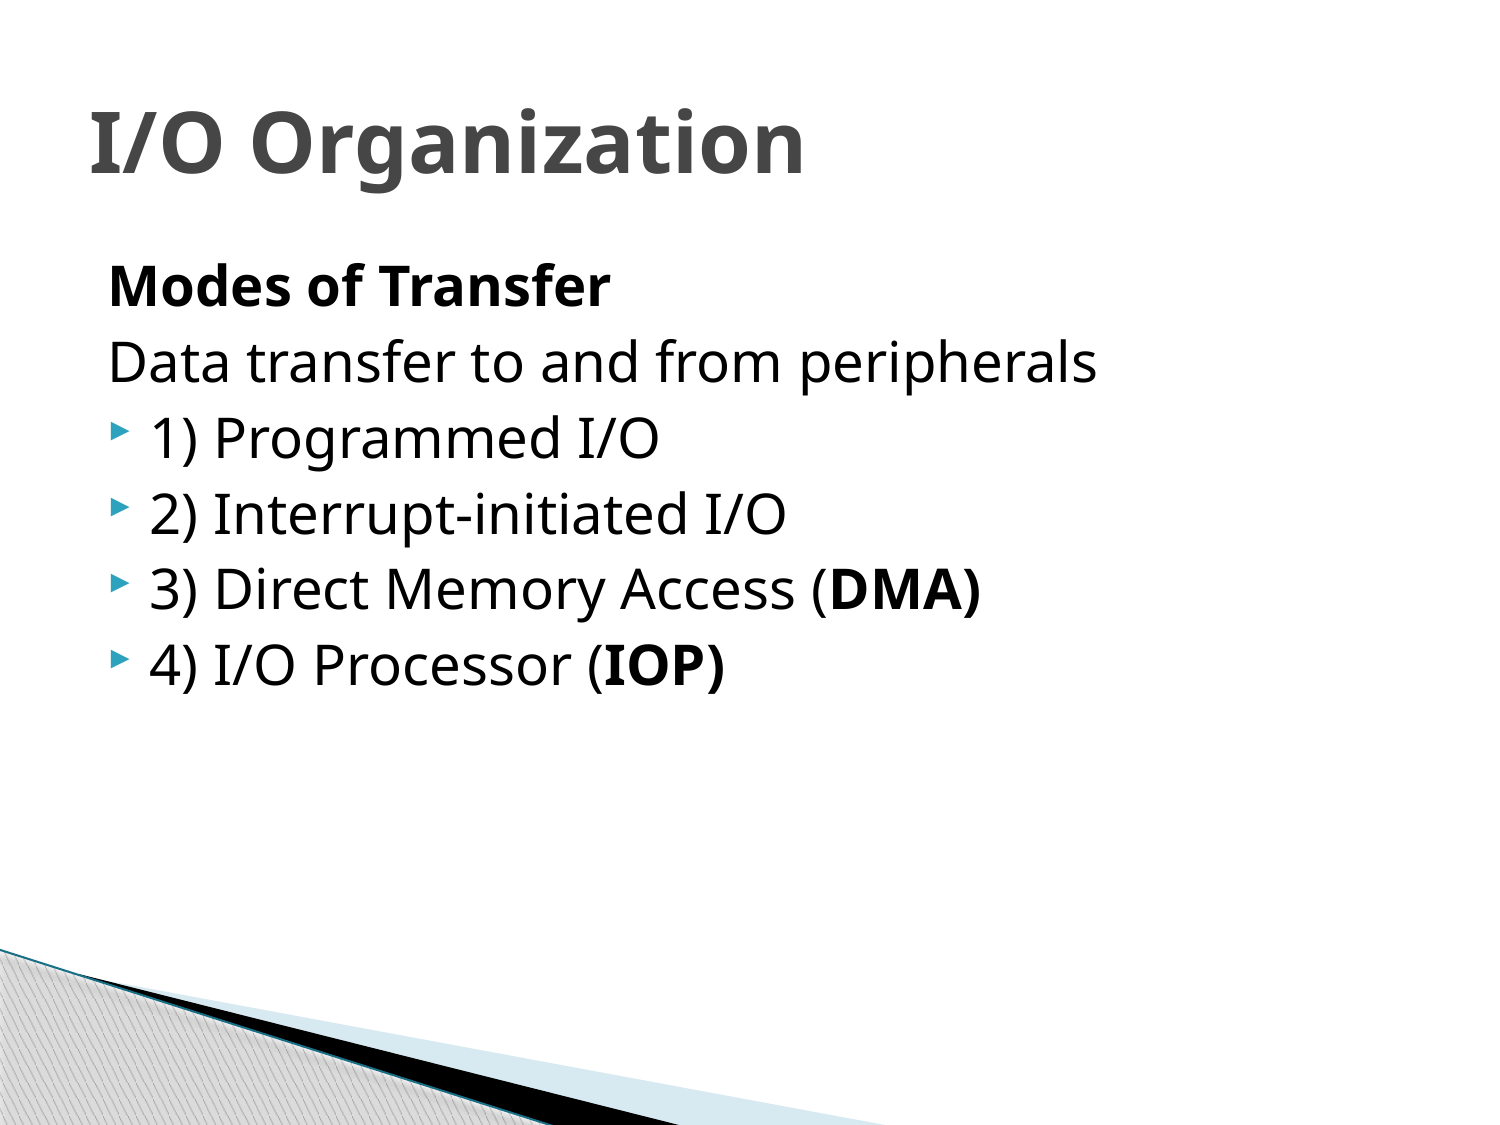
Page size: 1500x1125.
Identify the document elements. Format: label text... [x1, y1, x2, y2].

list Modes of Transfer Data transfer to and from peripherals 1) Programmed I/O 2) Interrupt-initiated I/O 3) Direct Memory Access (DMA) 4) I/O Processor (IOP) [75, 243, 1425, 986]
title I/O Organization [75, 45, 1425, 233]
